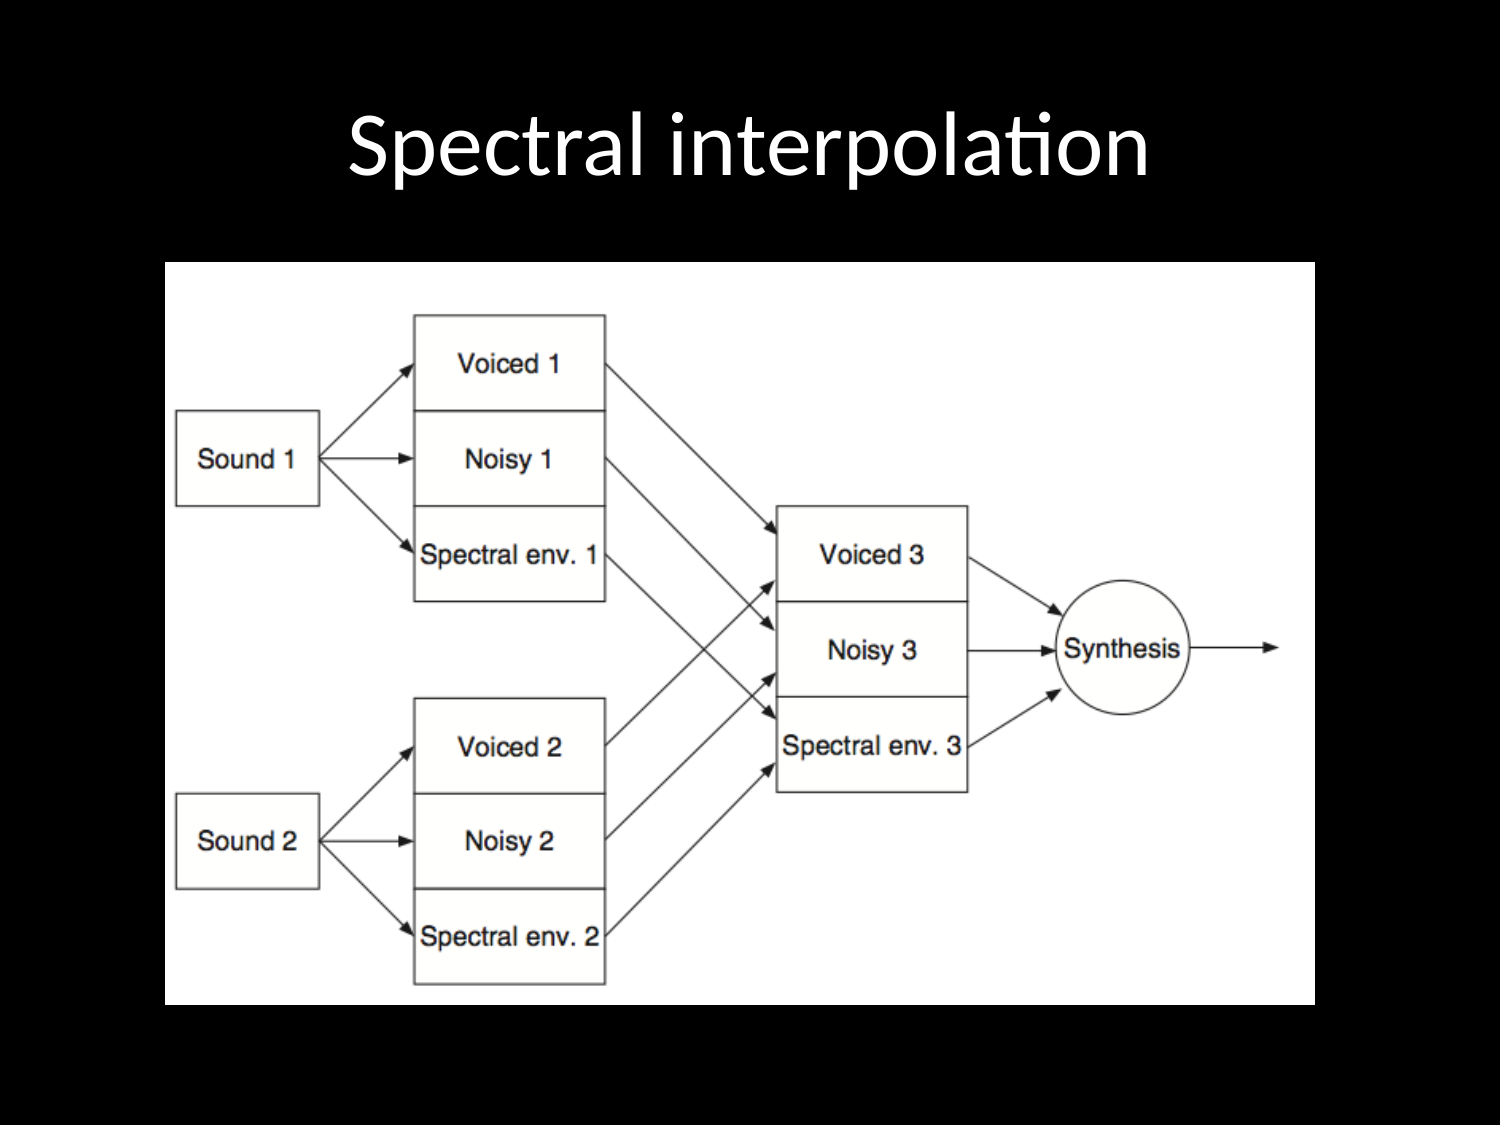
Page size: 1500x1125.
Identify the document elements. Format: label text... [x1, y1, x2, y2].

title Spectral interpolation [75, 45, 1425, 233]
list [164, 262, 1316, 1006]
